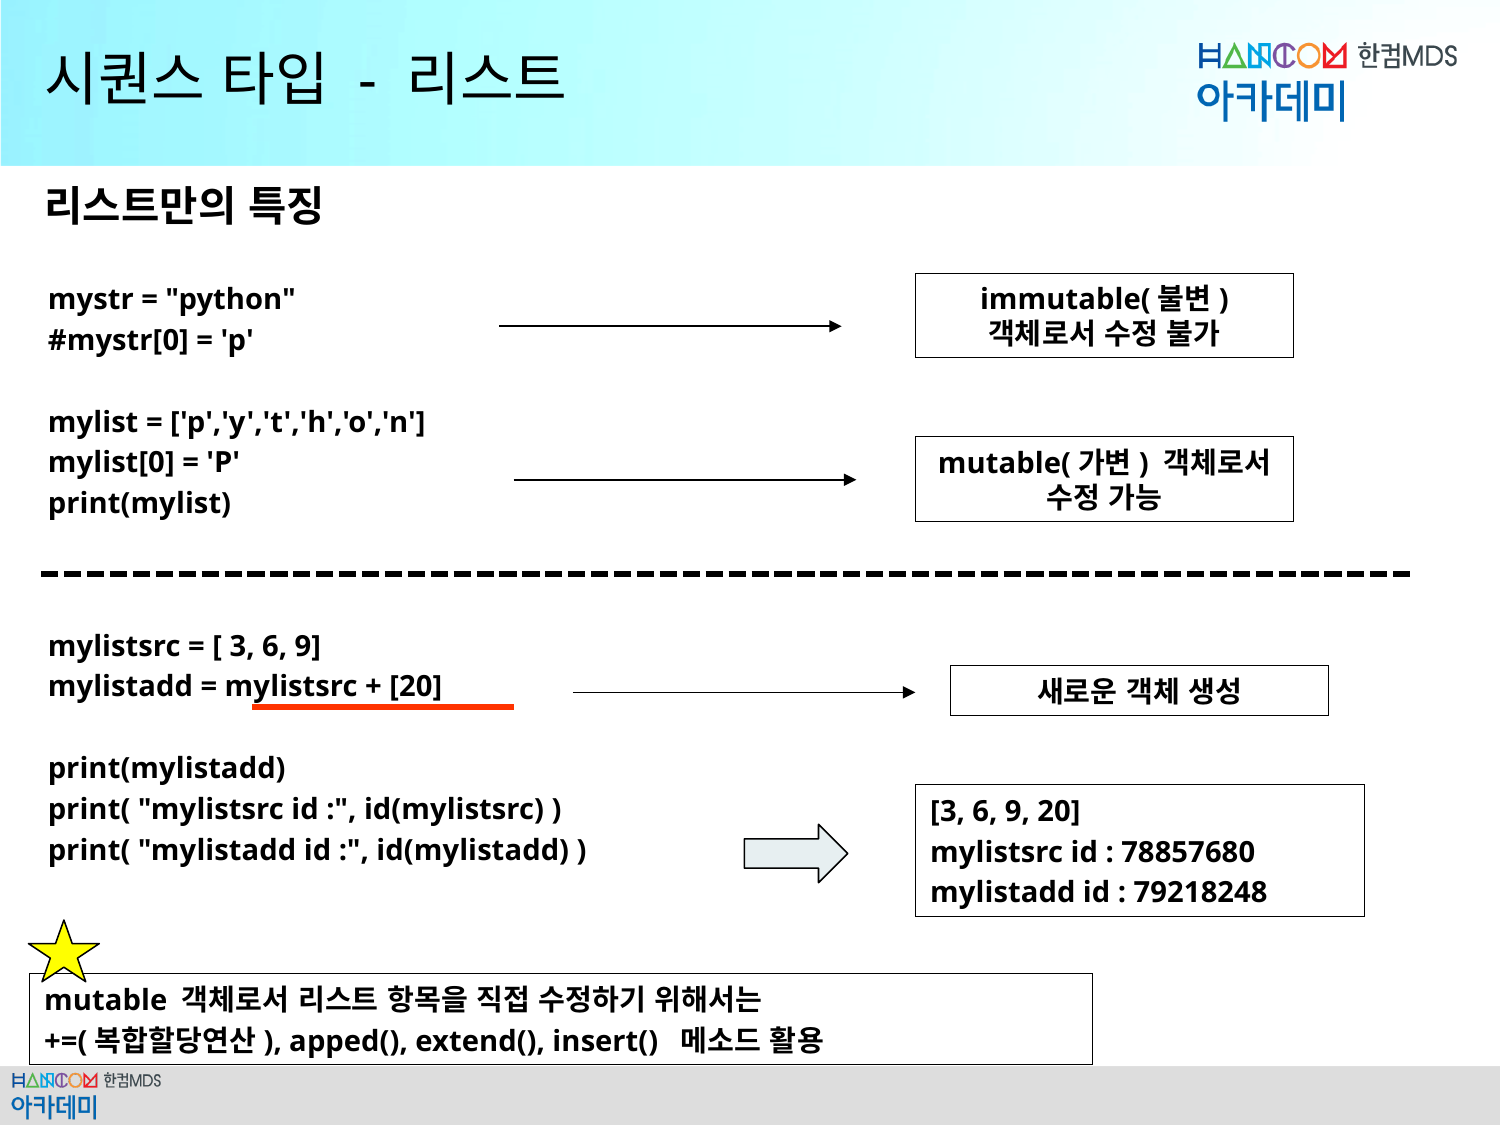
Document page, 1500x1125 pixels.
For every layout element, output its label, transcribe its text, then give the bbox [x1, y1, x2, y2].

text_box [28, 920, 100, 982]
text_box mutable(가변) 객체로서 수정 가능 [915, 436, 1294, 522]
text_box [744, 824, 848, 883]
title 시퀀스 타입 - 리스트 [29, 18, 1460, 135]
text_box 새로운 객체 생성 [950, 665, 1329, 716]
text_box [3, 6, 9, 20] mylistsrc id : 78857680 mylistadd id : 79218248 [915, 784, 1365, 917]
text_box mutable 객체로서 리스트 항목을 직접 수정하기 위해서는 +=(복합할당연산), apped(), extend(), insert() 메소드 활용 [29, 973, 1093, 1065]
text_box mystr = "python" #mystr[0] = 'p' mylist = ['p','y','t','h','o','n'] mylist[0] = 'P' print(mylist) [33, 273, 636, 527]
text_box 리스트만의 특징 [29, 172, 408, 238]
text_box immutable(불변) 객체로서 수정 불가 [915, 273, 1294, 358]
picture [2, 0, 1500, 166]
picture [11, 1072, 161, 1120]
text_box mylistsrc = [ 3, 6, 9] mylistadd = mylistsrc + [20] print(mylistadd) print( "mylistsrc id :", id(mylistsrc) ) print( "mylistadd id :", id(mylistadd) ) [33, 619, 715, 874]
